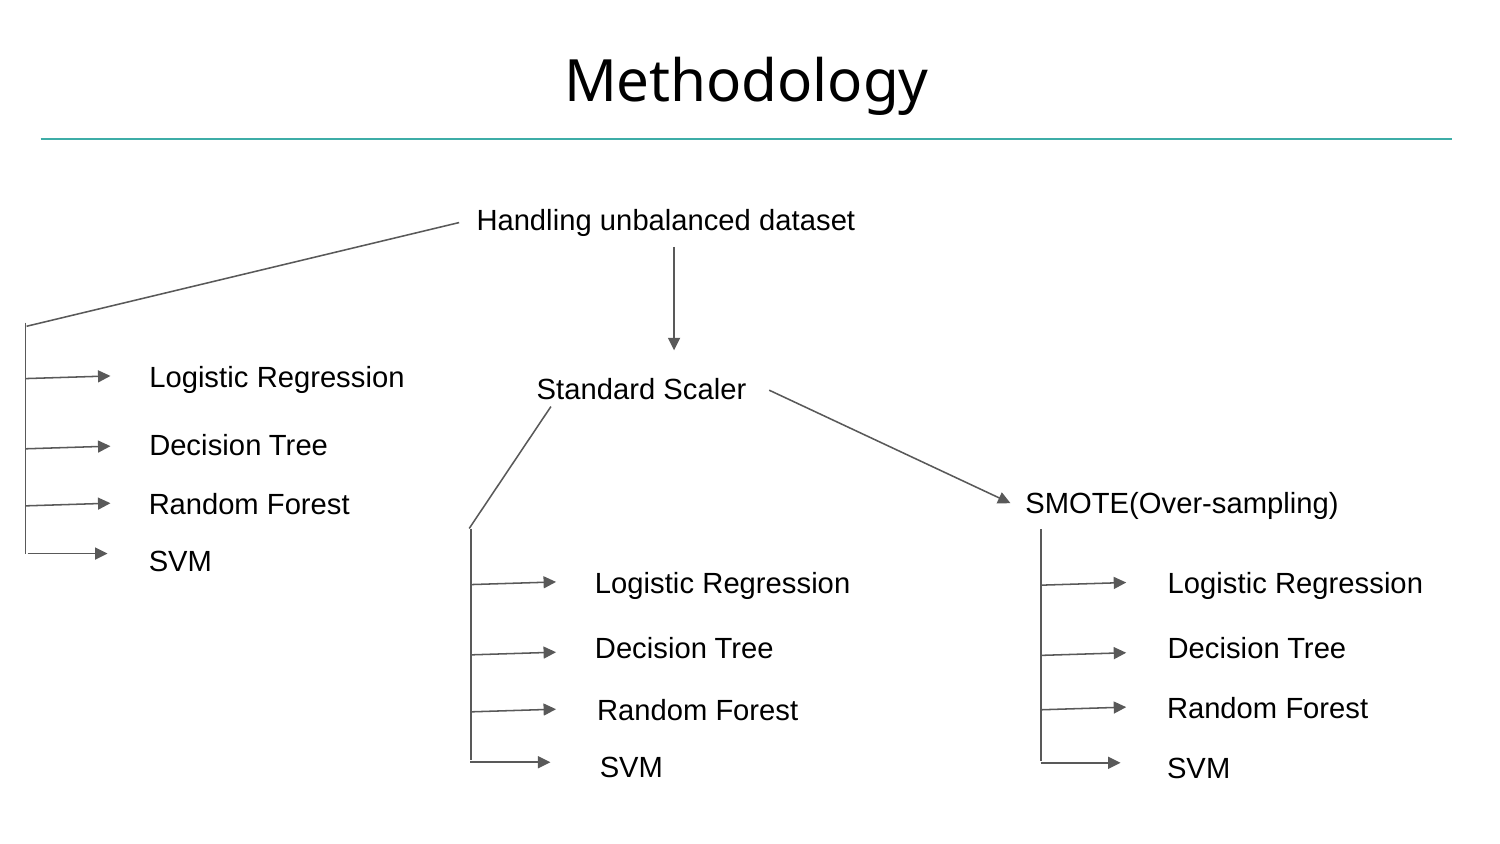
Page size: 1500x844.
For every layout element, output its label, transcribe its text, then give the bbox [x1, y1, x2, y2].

text_box Random Forest [581, 676, 886, 745]
text_box Random Forest [1152, 683, 1456, 733]
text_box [470, 581, 557, 585]
text_box Standard Scaler [521, 355, 898, 437]
text_box Logistic Regression [1152, 549, 1457, 614]
text_box SVM [584, 733, 788, 802]
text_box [768, 389, 1011, 504]
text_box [25, 445, 111, 450]
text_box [25, 503, 111, 507]
text_box Decision Tree [579, 614, 884, 683]
text_box SVM [133, 527, 438, 596]
title Methodology [47, 27, 1446, 122]
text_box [1040, 582, 1127, 586]
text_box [26, 222, 460, 327]
text_box Logistic Regression [579, 549, 884, 614]
text_box Decision Tree [1152, 614, 1457, 683]
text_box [468, 406, 552, 529]
text_box Random Forest [133, 470, 438, 527]
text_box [1040, 652, 1127, 656]
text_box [25, 375, 111, 379]
text_box SMOTE(Over-sampling) [1010, 469, 1424, 538]
text_box Logistic Regression [134, 343, 438, 410]
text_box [470, 651, 557, 656]
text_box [470, 708, 557, 713]
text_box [1040, 706, 1127, 711]
text_box SVM [1152, 733, 1456, 803]
text_box Handling unbalanced dataset [461, 185, 893, 254]
text_box Decision Tree [134, 410, 438, 479]
